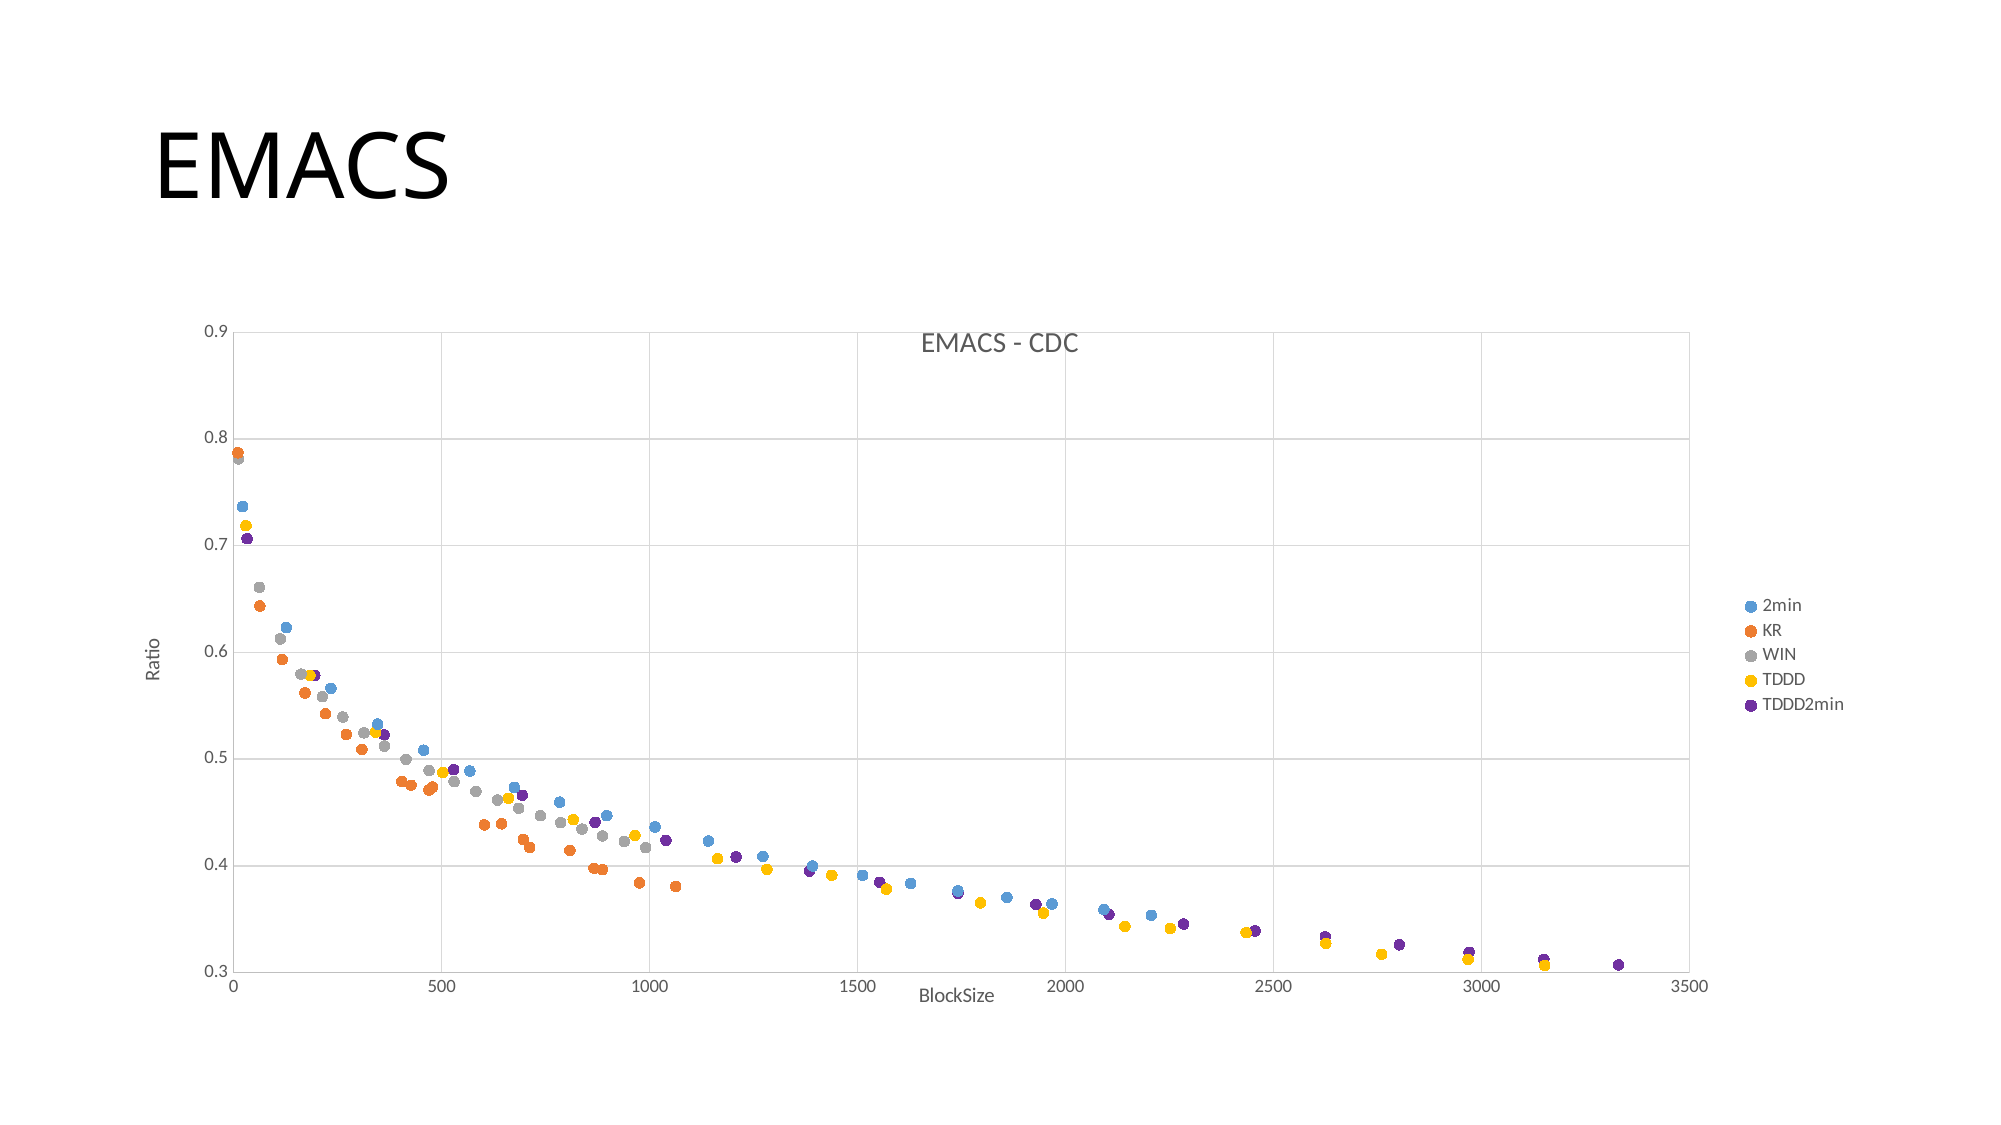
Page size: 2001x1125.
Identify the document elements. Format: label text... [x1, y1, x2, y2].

title EMACS [137, 59, 1863, 278]
chart [137, 299, 1863, 1014]
